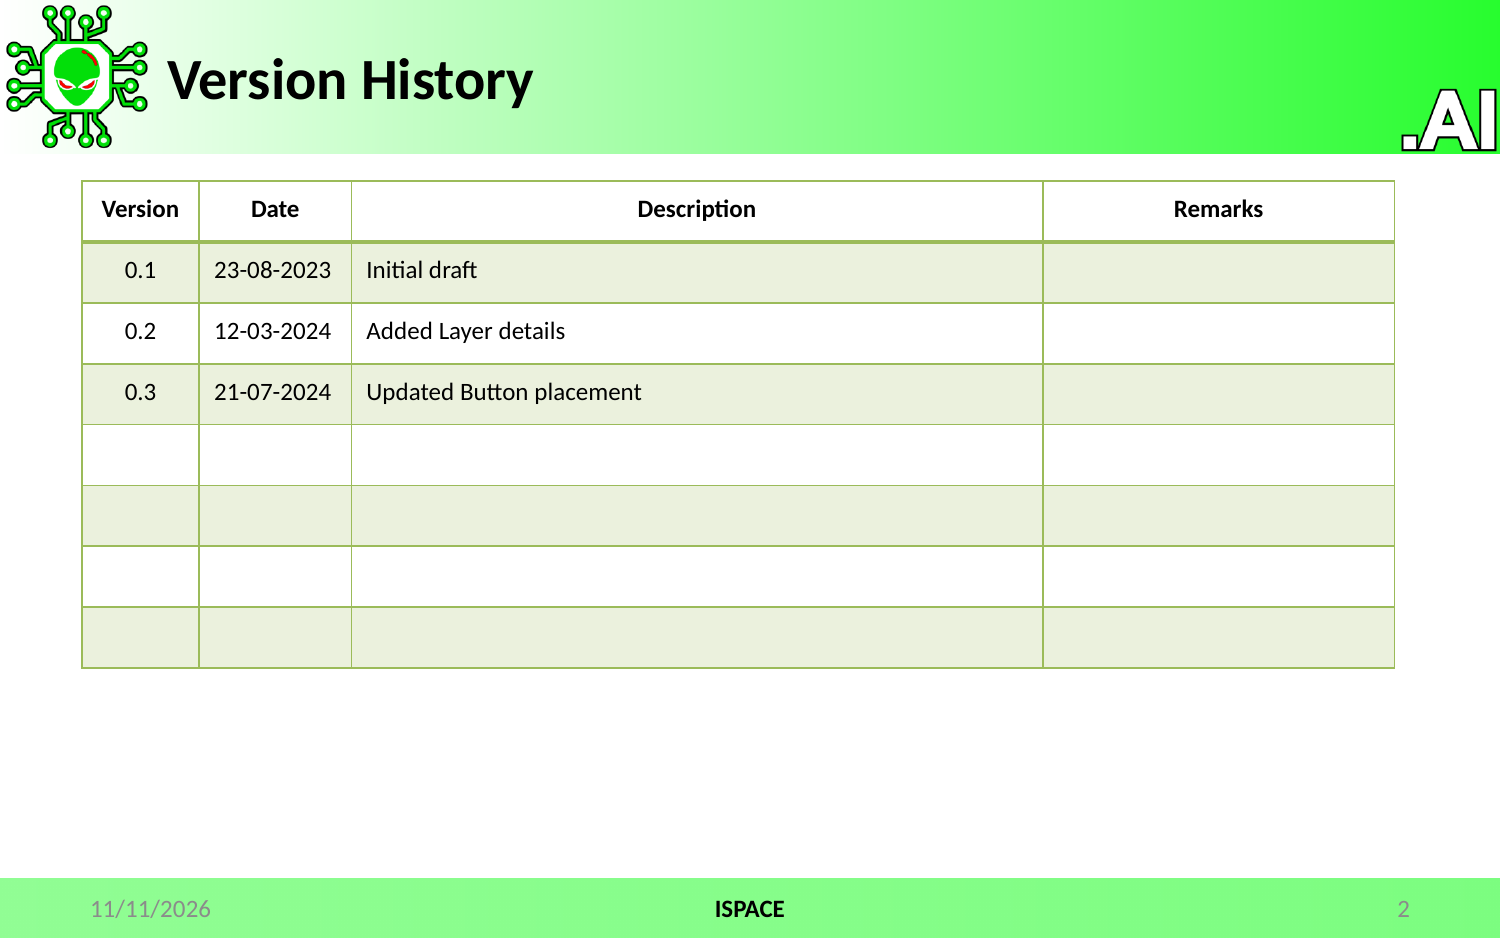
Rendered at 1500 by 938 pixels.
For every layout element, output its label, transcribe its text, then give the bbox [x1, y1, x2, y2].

table_cell [352, 547, 1042, 606]
table_header Version [83, 182, 198, 240]
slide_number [75, 882, 425, 933]
table_cell [83, 486, 198, 545]
table_cell 23-08-2023 [200, 244, 351, 302]
table_header Remarks [1044, 182, 1394, 240]
table_cell [1044, 304, 1394, 363]
table_cell [352, 486, 1042, 545]
table_cell [200, 486, 351, 545]
table_cell [1044, 608, 1394, 667]
table_cell 21-07-2024 [200, 365, 351, 424]
table_cell 12-03-2024 [200, 304, 351, 363]
table_cell Added Layer details [352, 304, 1042, 363]
table_cell [83, 547, 198, 606]
table_cell [1044, 365, 1394, 424]
title Version History [152, 19, 1425, 134]
table_cell [83, 608, 198, 667]
table_cell [83, 425, 198, 485]
picture [0, 878, 1500, 938]
table_cell [352, 425, 1042, 485]
table_cell [1044, 244, 1394, 302]
table_cell 0.3 [83, 365, 198, 424]
table_cell [352, 608, 1042, 667]
slide_number 2 [1074, 882, 1425, 933]
table_cell [1044, 425, 1394, 485]
table_header Description [352, 182, 1042, 240]
table_cell [1044, 486, 1394, 545]
table_header Date [200, 182, 351, 240]
table_cell [1044, 547, 1394, 606]
table_cell Updated Button placement [352, 365, 1042, 424]
table_cell [200, 425, 351, 485]
table_cell Initial draft [352, 244, 1042, 302]
table_cell 0.1 [83, 244, 198, 302]
table_cell 0.2 [83, 304, 198, 363]
table_cell [200, 547, 351, 606]
picture [0, 0, 1500, 154]
table_cell [200, 608, 351, 667]
footer ISPACE [512, 882, 988, 933]
